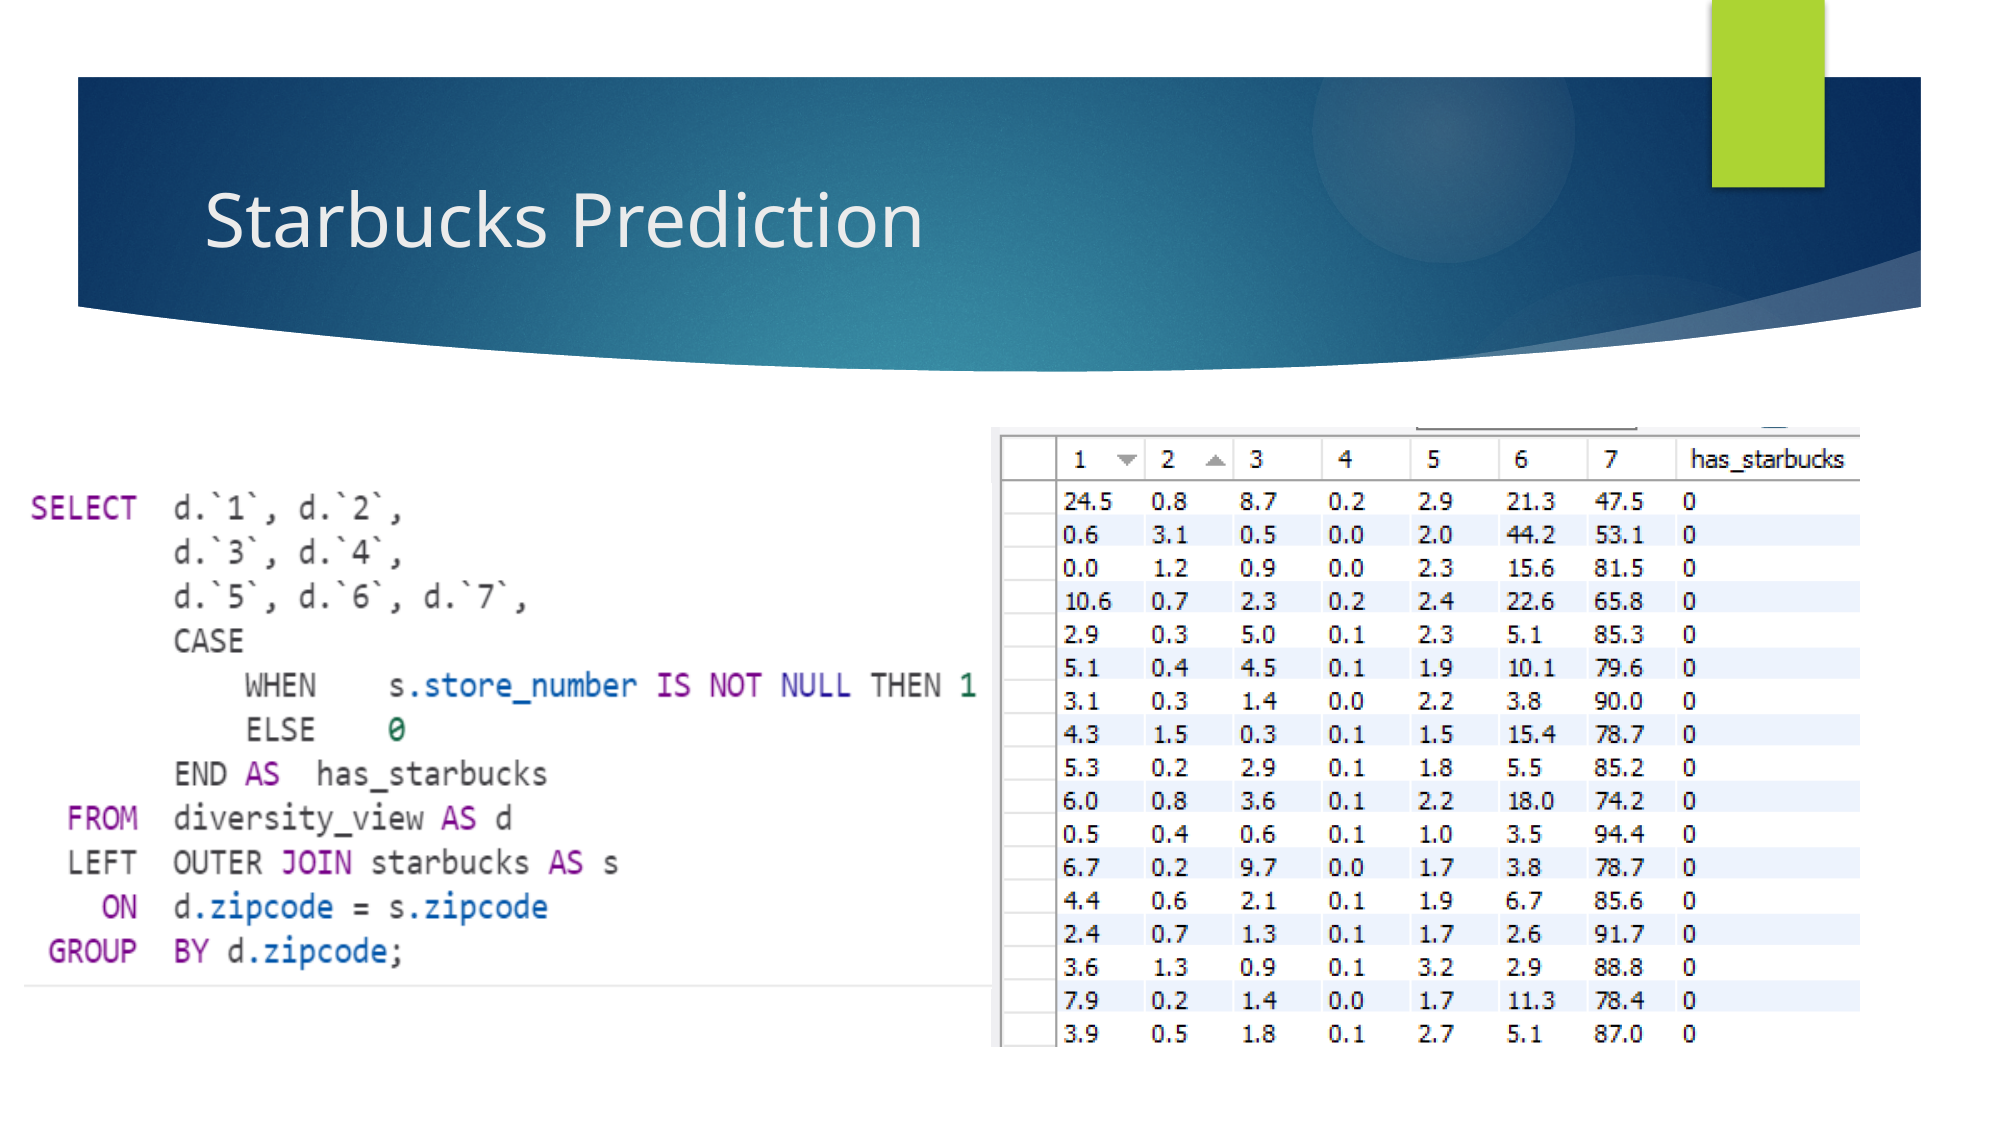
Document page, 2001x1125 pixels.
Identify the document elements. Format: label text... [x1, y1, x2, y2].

picture [24, 427, 1860, 1047]
title Starbucks Prediction [189, 159, 1627, 276]
